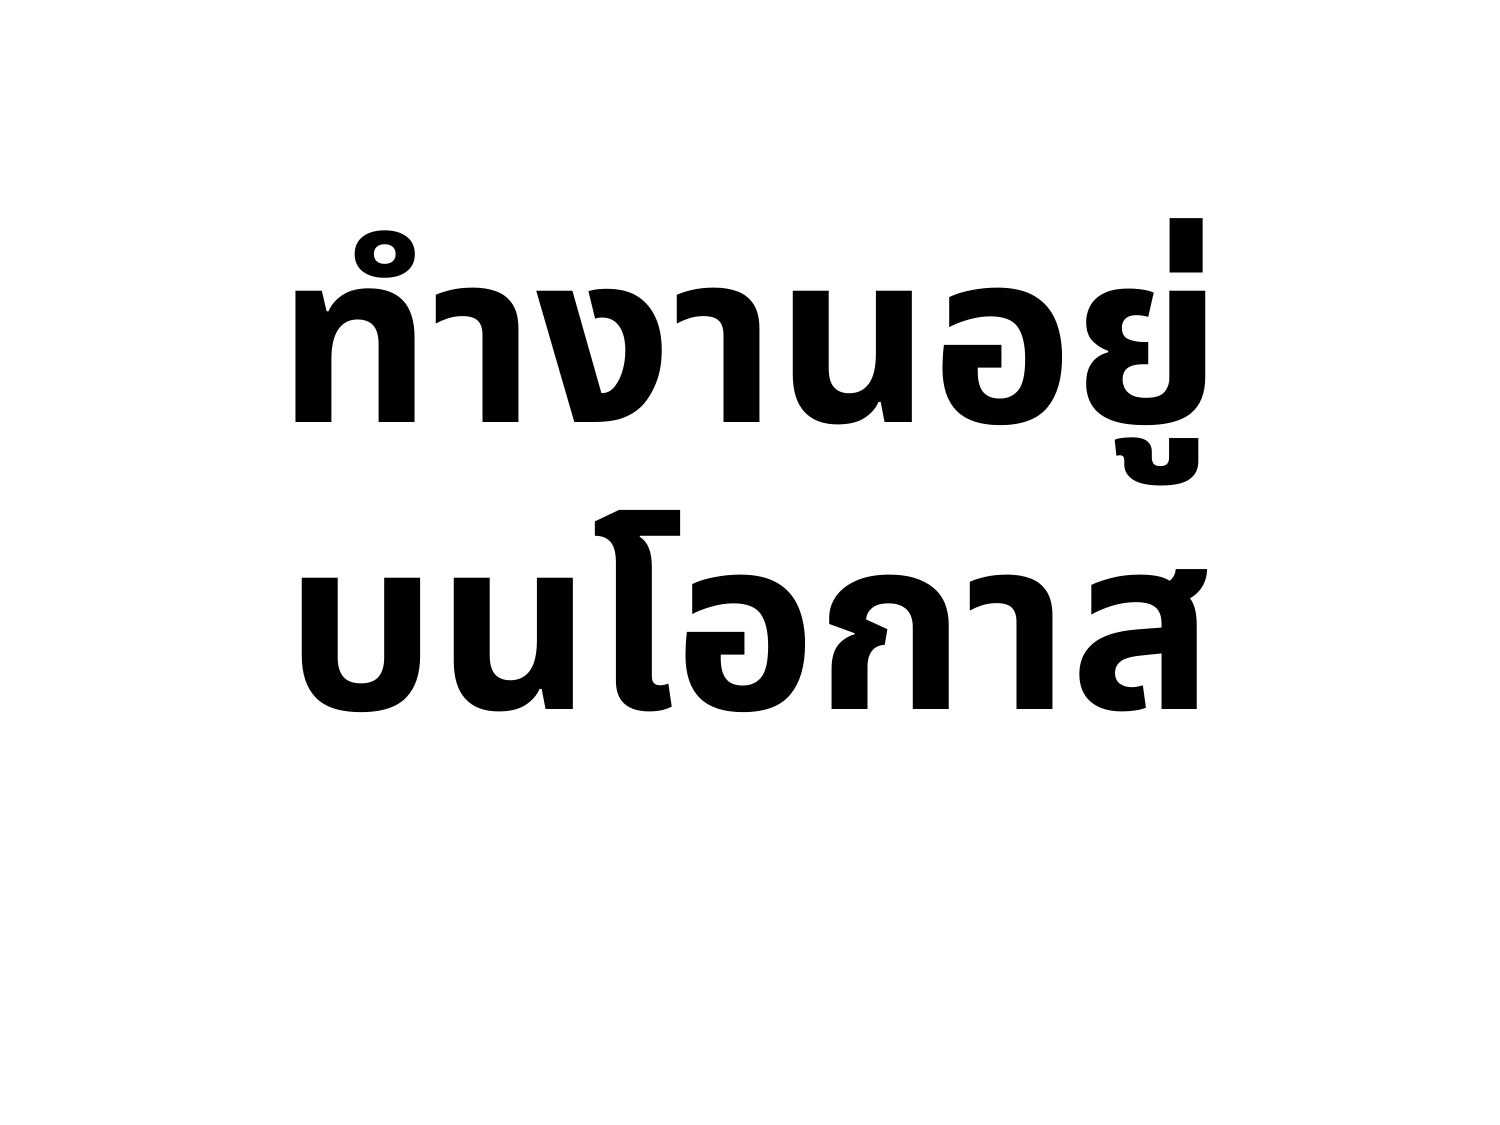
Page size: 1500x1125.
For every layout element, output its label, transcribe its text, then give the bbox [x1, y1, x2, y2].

title ทำงานอยู่บนโอกาส [112, 349, 1388, 591]
